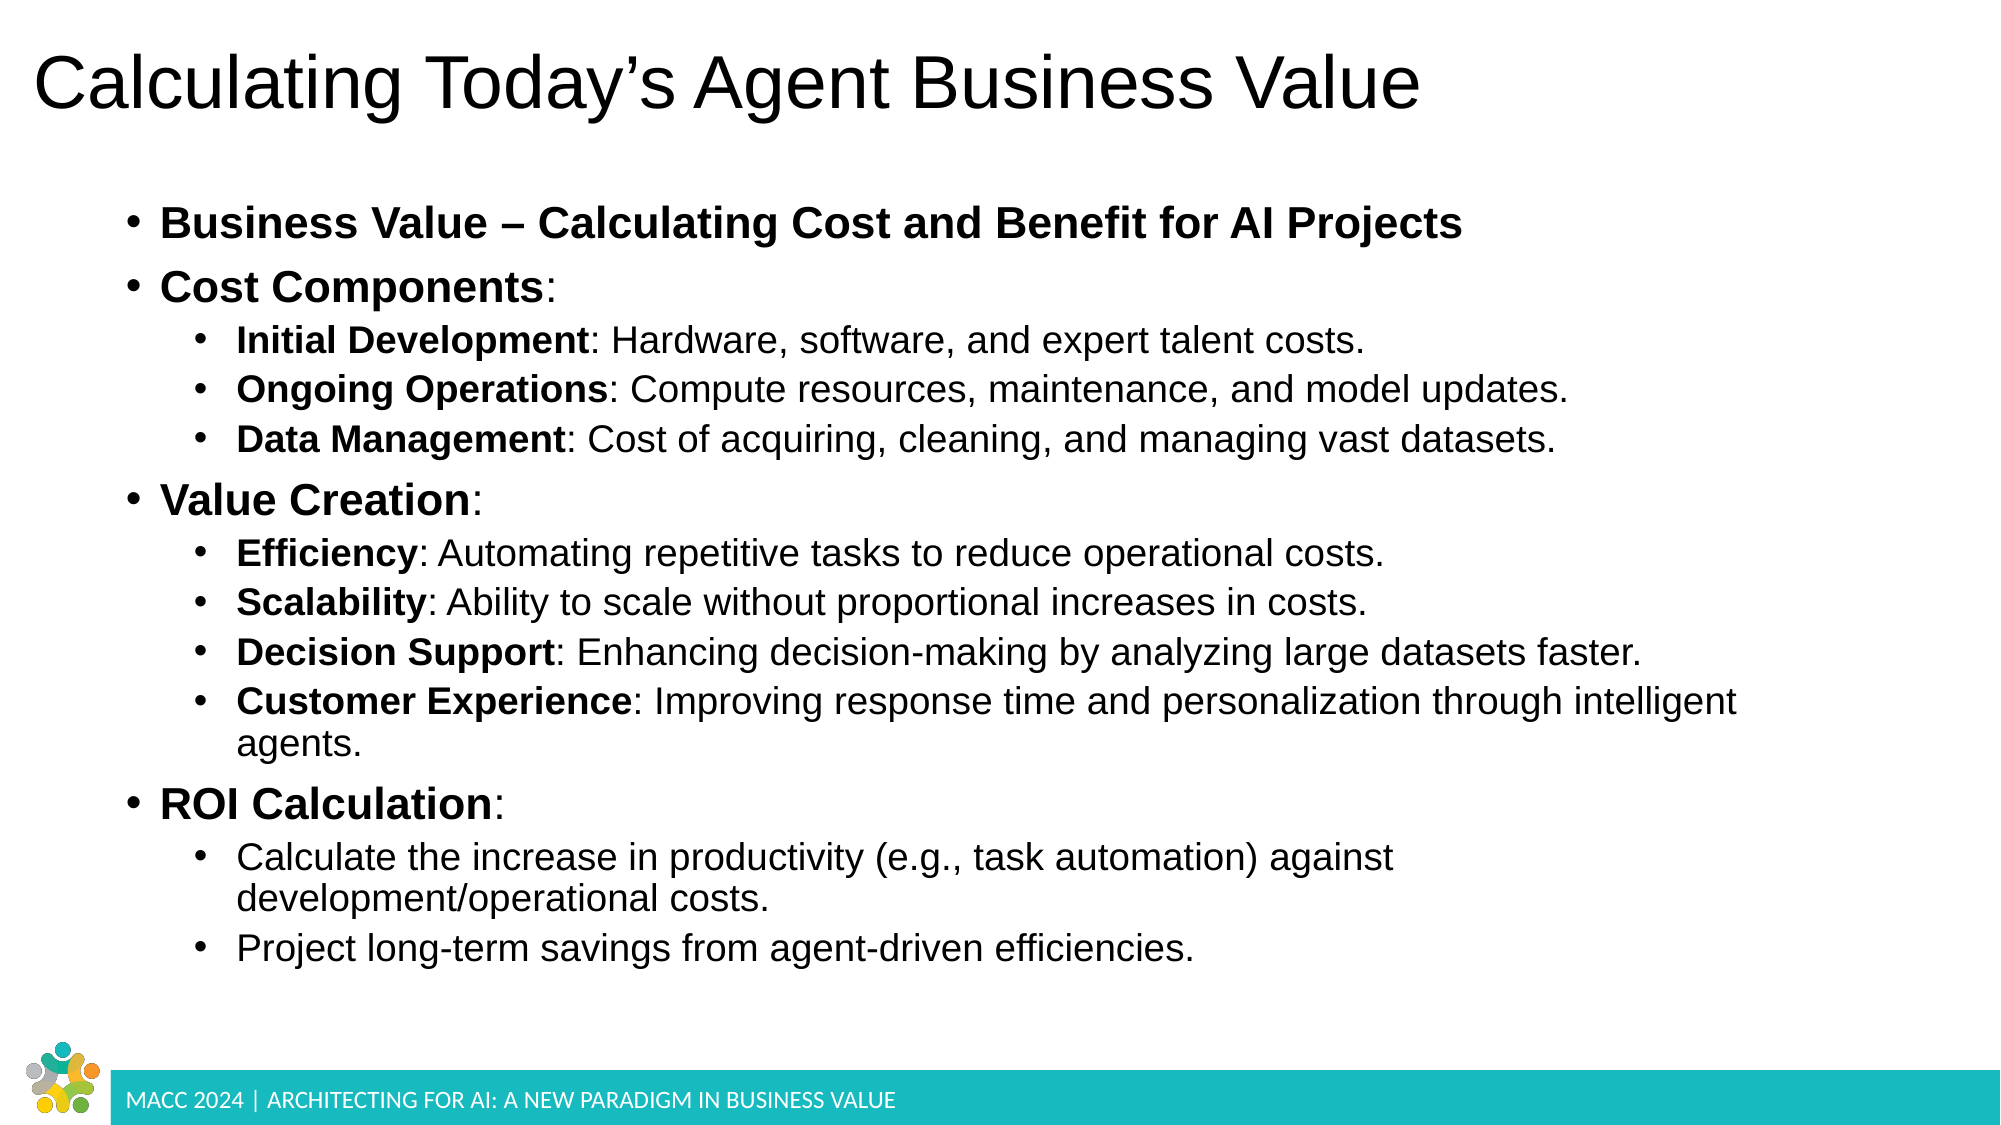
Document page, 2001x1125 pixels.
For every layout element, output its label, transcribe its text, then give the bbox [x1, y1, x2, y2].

title Calculating Today’s Agent Business Value [18, 0, 1744, 169]
list Business Value – Calculating Cost and Benefit for AI Projects Cost Components: Initial Development: Hardware, software, and expert talent costs. Ongoing Operations: Compute resources, maintenance, and model updates. Data Management: Cost of acquiring, cleaning, and managing vast datasets. Value Creation: Efficiency: Automating repetitive tasks to reduce operational costs. Scalability: Ability to scale without proportional increases in costs. Decision Support: Enhancing decision-making by analyzing large datasets faster. Customer Experience: Improving response time and personalization through intelligent agents. ROI Calculation: Calculate the increase in productivity (e.g., task automation) against development/operational costs. Project long-term savings from agent-driven efficiencies. [110, 191, 1836, 982]
picture [26, 1042, 102, 1113]
